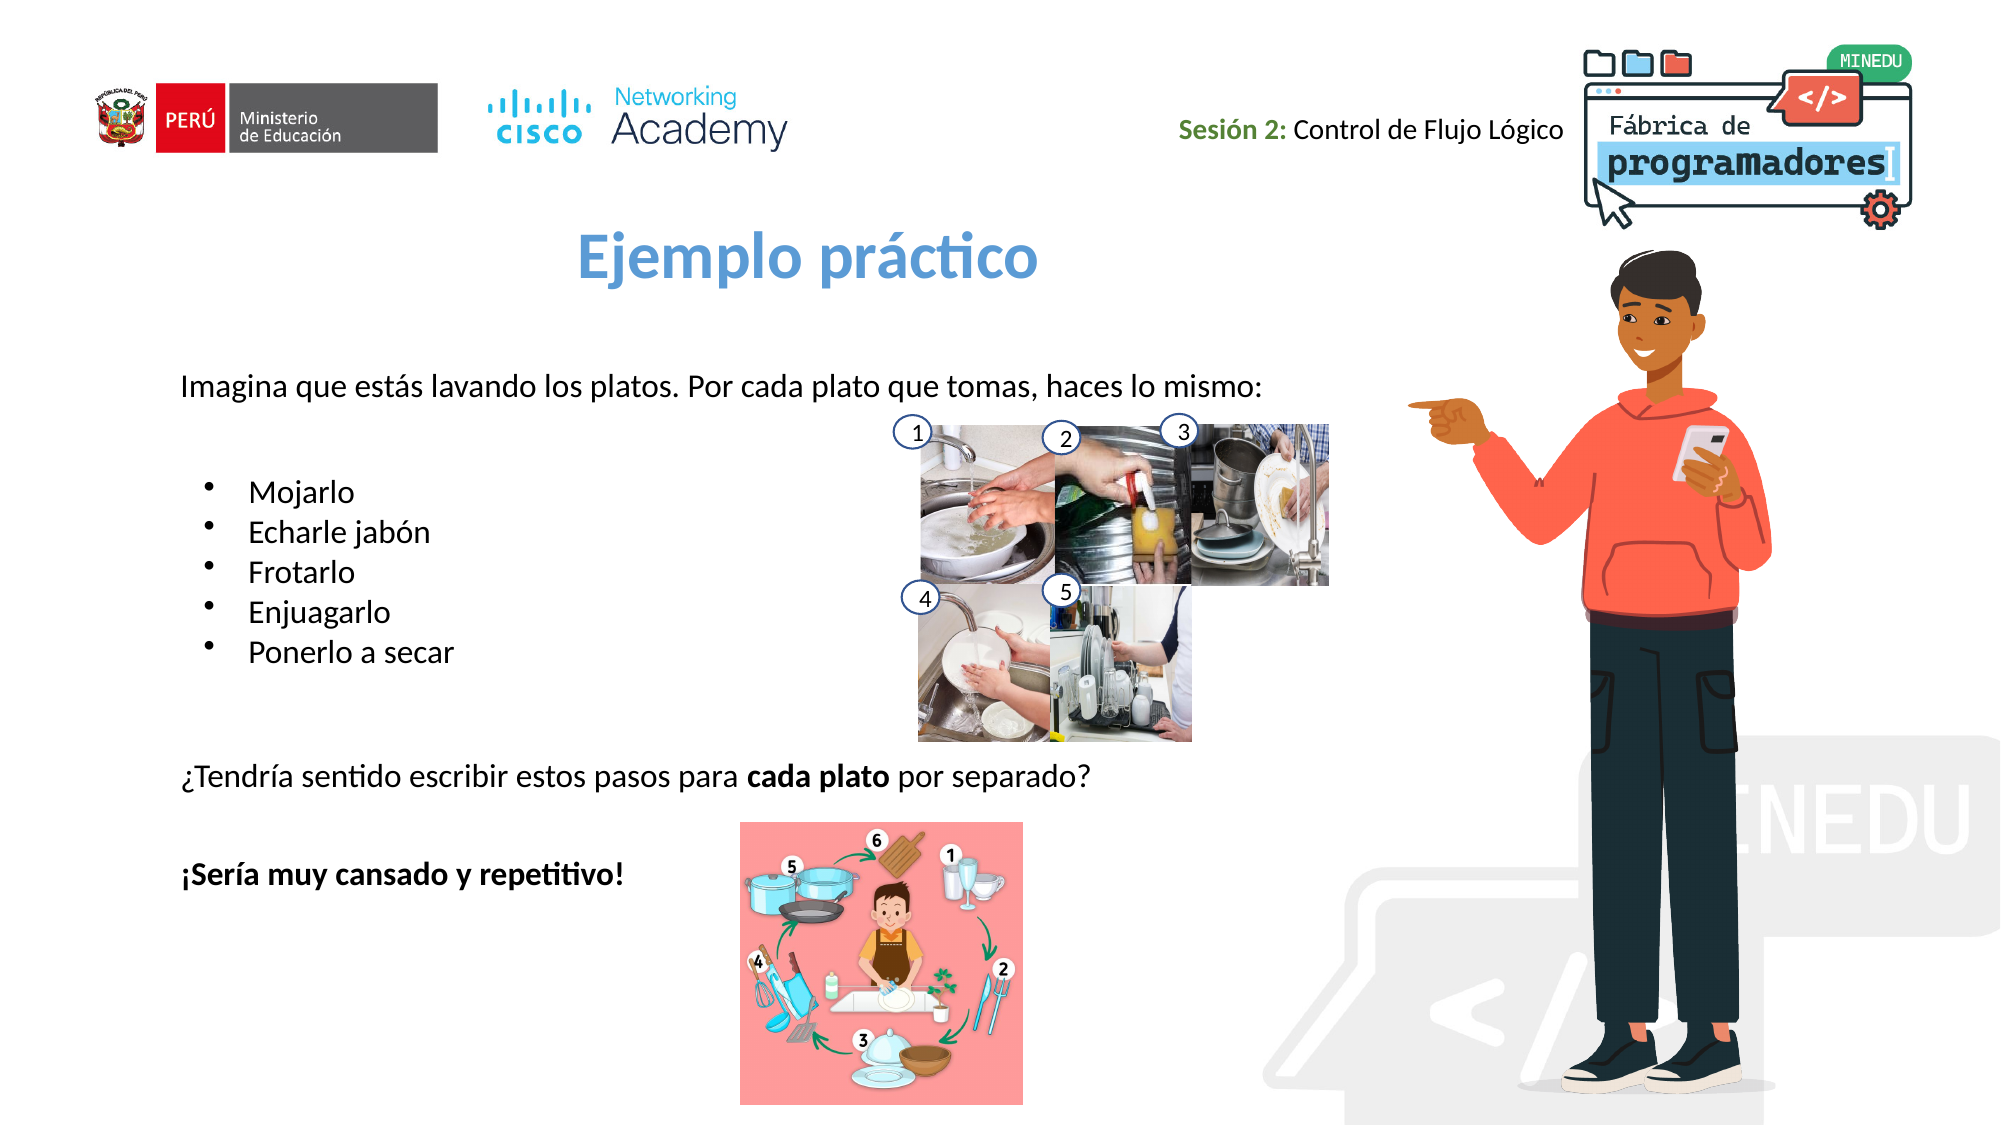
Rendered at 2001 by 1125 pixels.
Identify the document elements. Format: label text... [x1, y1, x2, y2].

text_box 1 [892, 413, 931, 450]
text_box ¿Tendría sentido escribir estos pasos para cada plato por separado? [165, 746, 1302, 802]
text_box ¡Sería muy cansado y repetitivo! [165, 844, 722, 900]
text_box Imagina que estás lavando los platos. Por cada plato que tomas, haces lo mismo: [165, 356, 1302, 412]
text_box Ejemplo práctico [562, 204, 1055, 300]
text_box 4 [900, 579, 920, 615]
text_box Mojarlo Echarle jabón Frotarlo Enjuagarlo Ponerlo a secar [188, 462, 920, 678]
picture [0, 0, 2001, 1125]
text_box 3 [1160, 412, 1198, 425]
text_box 2 [1047, 419, 1076, 425]
